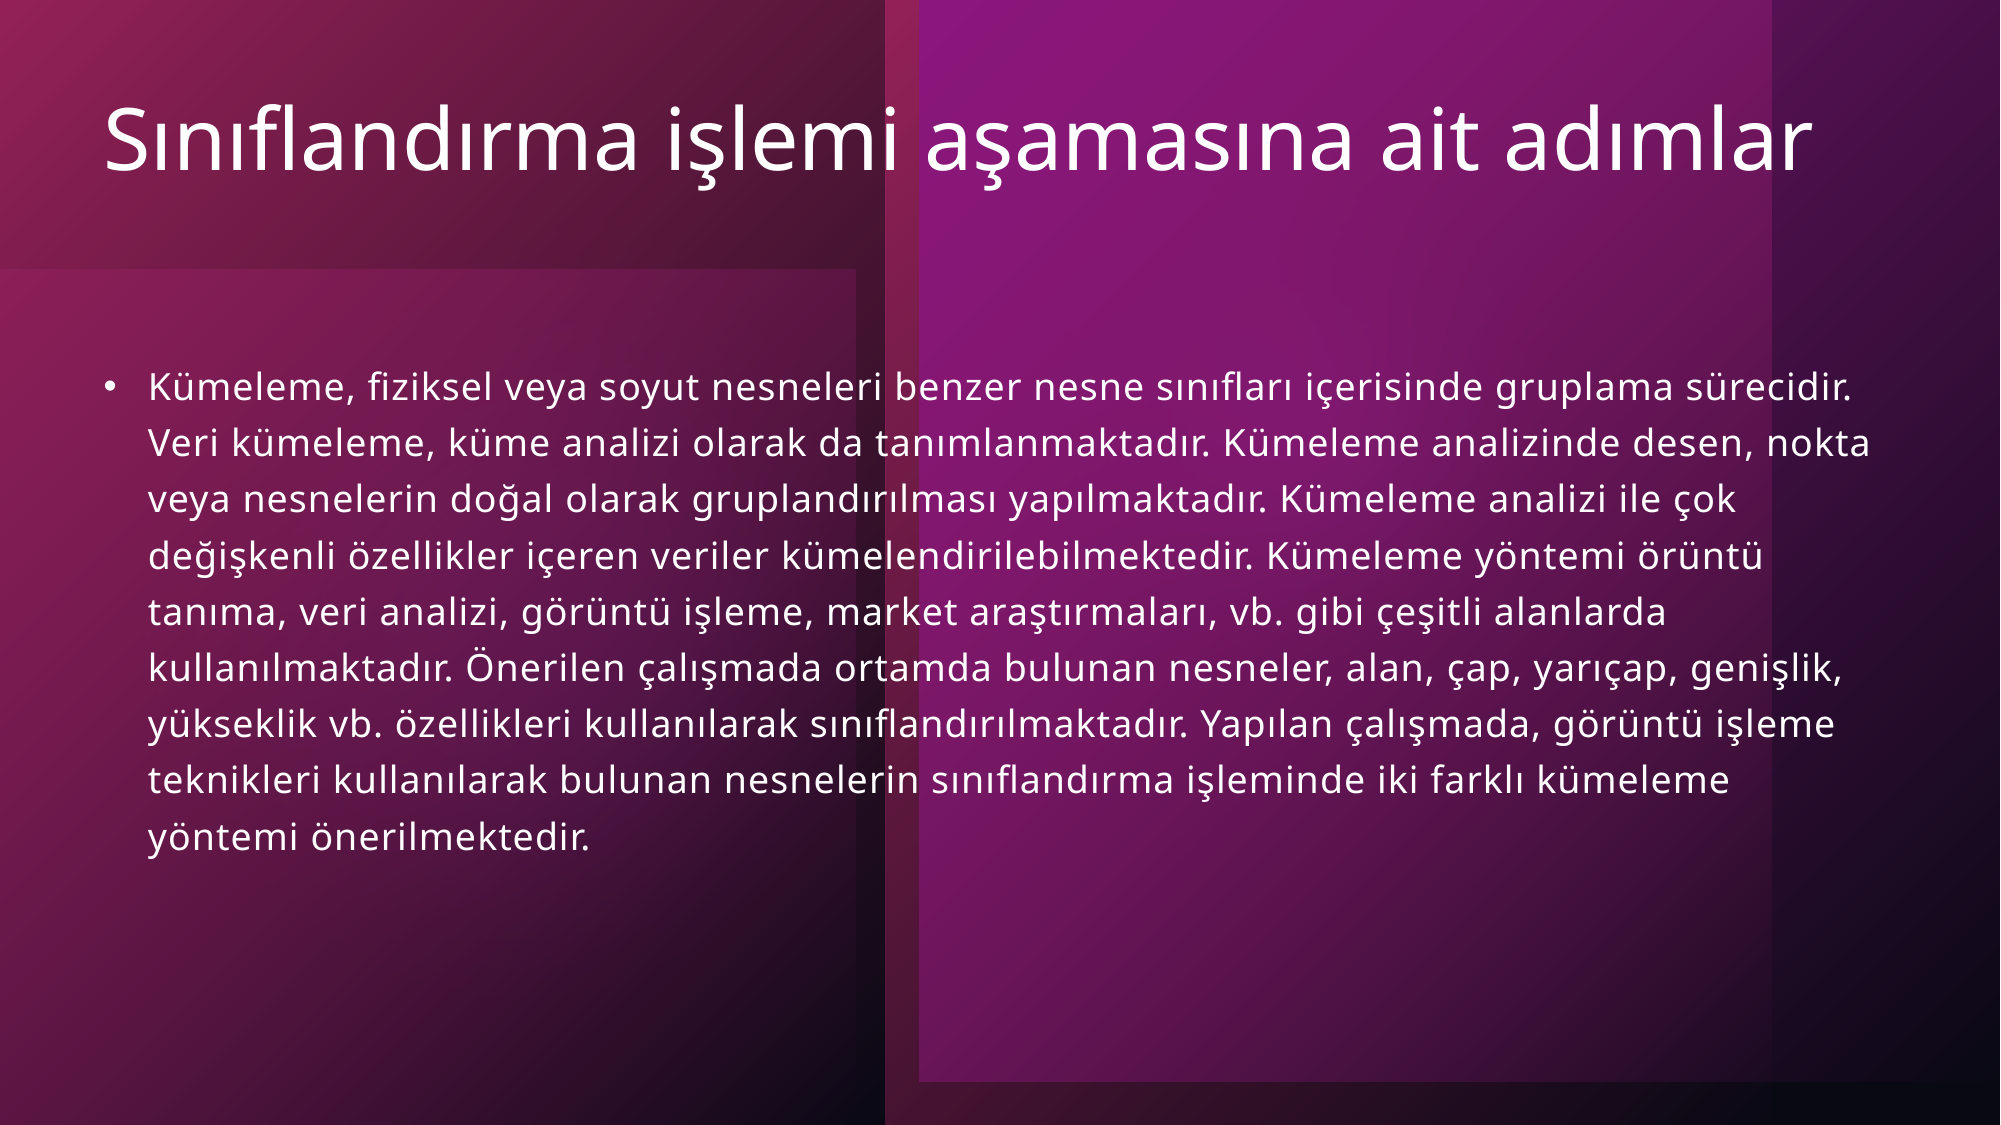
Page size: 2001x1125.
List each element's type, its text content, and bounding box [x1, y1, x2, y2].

title Sınıflandırma işlemi aşamasına ait adımlar [88, 88, 1910, 219]
list Kümeleme, fiziksel veya soyut nesneleri benzer nesne sınıfları içerisinde gruplama sürecidir. Veri kümeleme, küme analizi olarak da tanımlanmaktadır. Kümeleme analizinde desen, nokta veya nesnelerin doğal olarak gruplandırılması yapılmaktadır. Kümeleme analizi ile çok değişkenli özellikler içeren veriler kümelendirilebilmektedir. Kümeleme yöntemi örüntü tanıma, veri analizi, görüntü işleme, market araştırmaları, vb. gibi çeşitli alanlarda kullanılmaktadır. Önerilen çalışmada ortamda bulunan nesneler, alan, çap, yarıçap, genişlik, yükseklik vb. özellikleri kullanılarak sınıflandırılmaktadır. Yapılan çalışmada, görüntü işleme teknikleri kullanılarak bulunan nesnelerin sınıflandırma işleminde iki farklı kümeleme yöntemi önerilmektedir. [88, 344, 1910, 1035]
